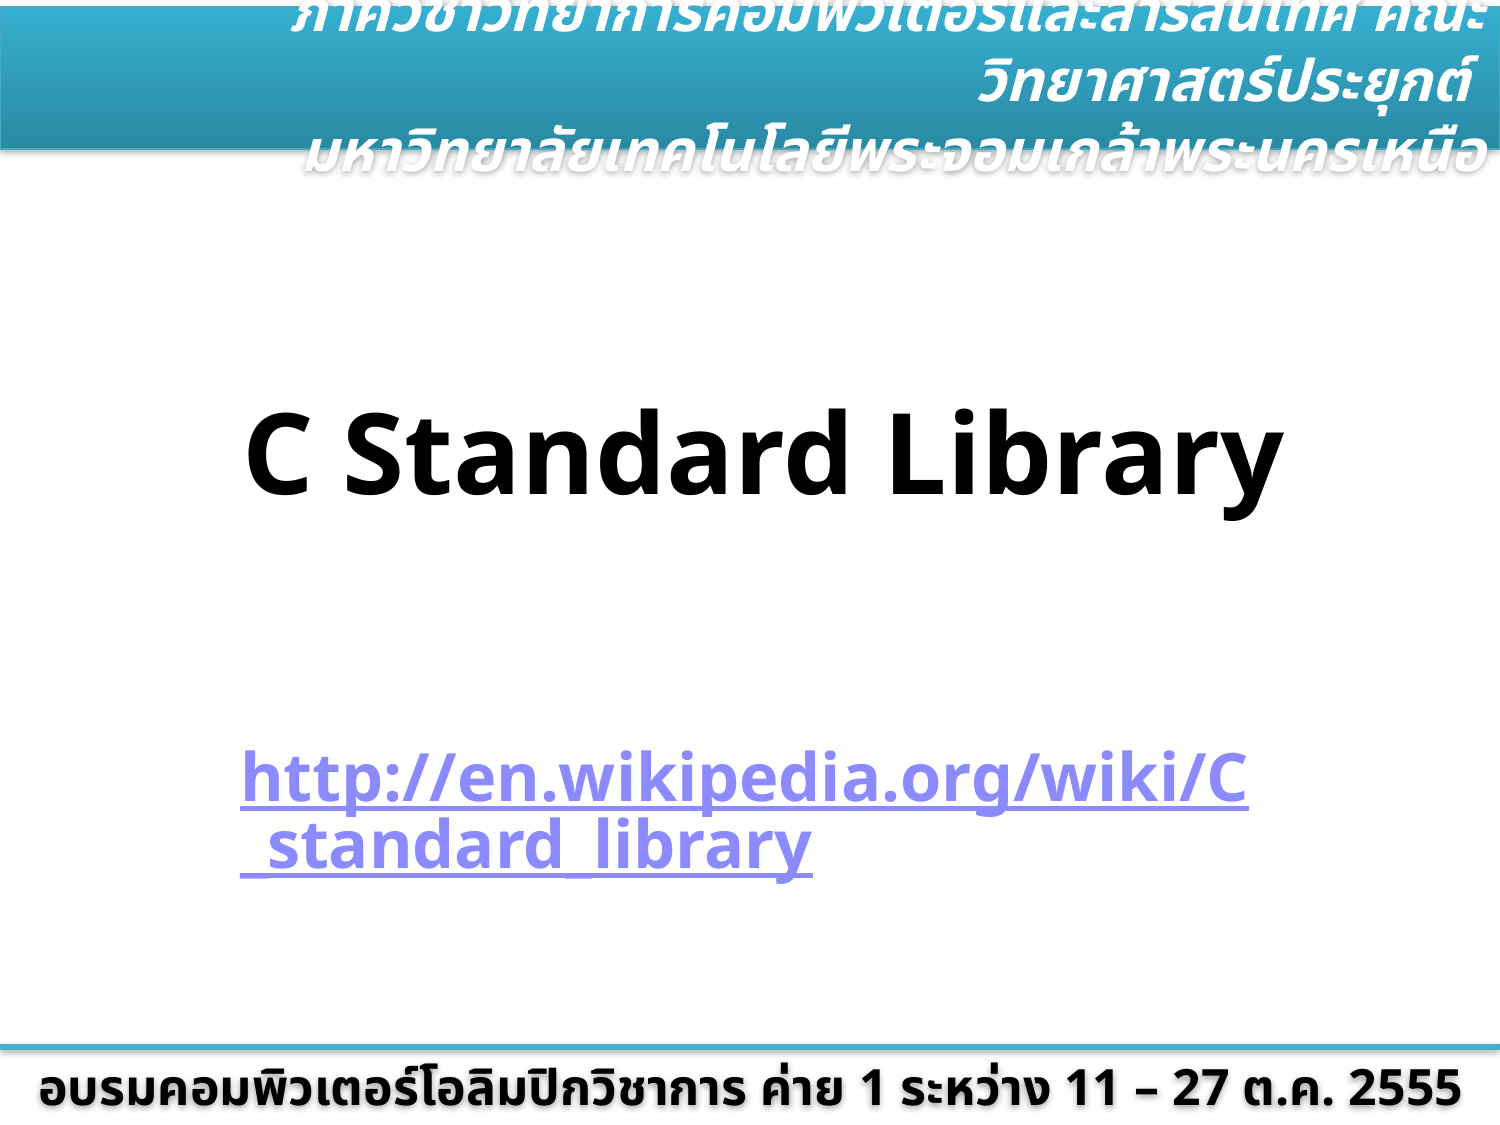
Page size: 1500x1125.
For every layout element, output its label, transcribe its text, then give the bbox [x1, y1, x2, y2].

title C Standard Library [88, 314, 1439, 585]
subtitle http://en.wikipedia.org/wiki/C_standard_library [225, 637, 1275, 925]
